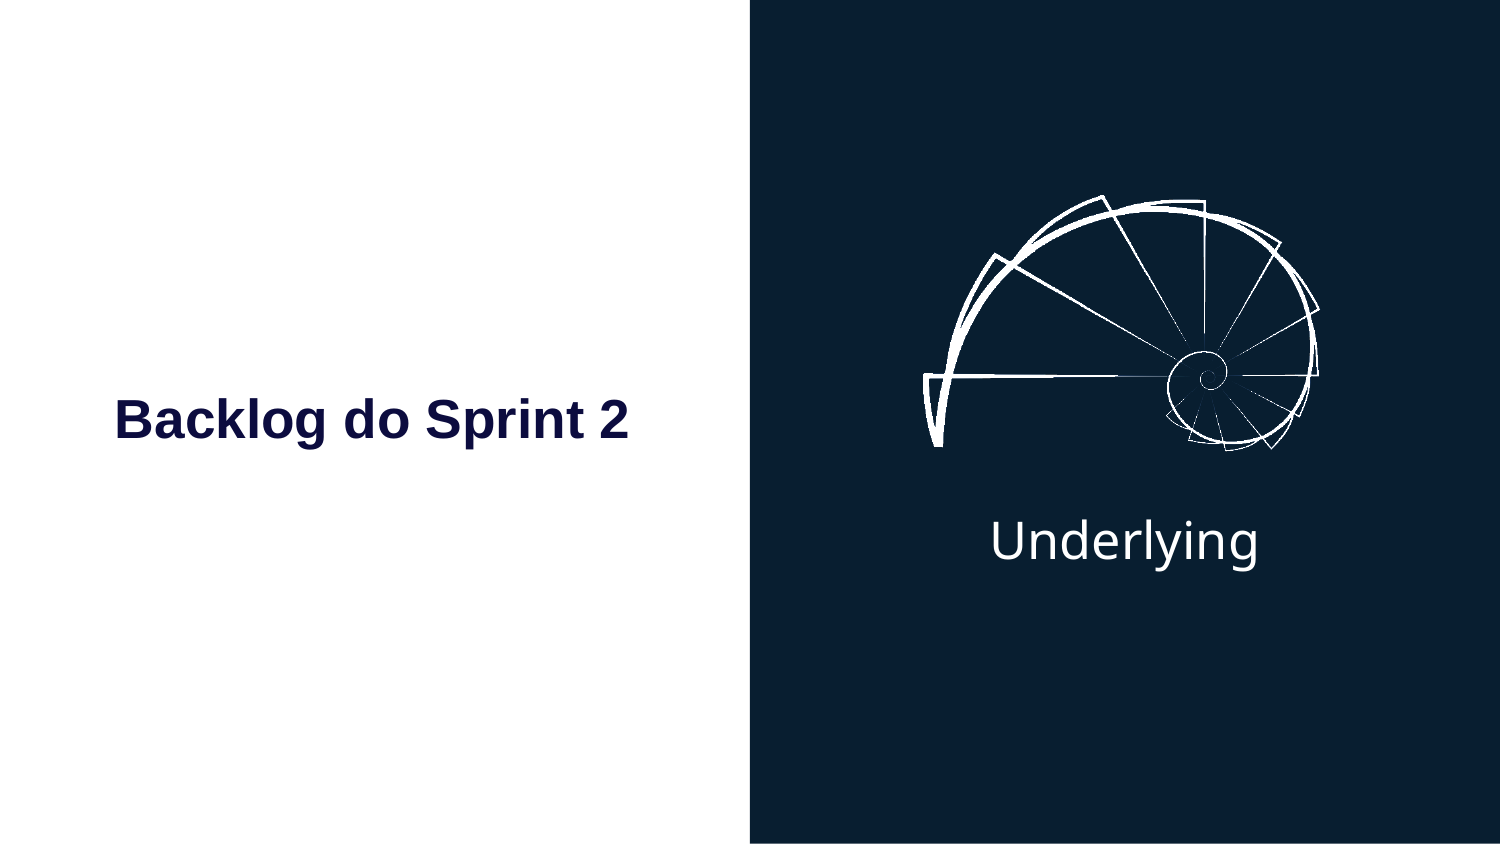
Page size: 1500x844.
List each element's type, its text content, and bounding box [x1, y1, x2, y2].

title Backlog do Sprint 2 [41, 56, 705, 777]
picture [923, 195, 1326, 470]
